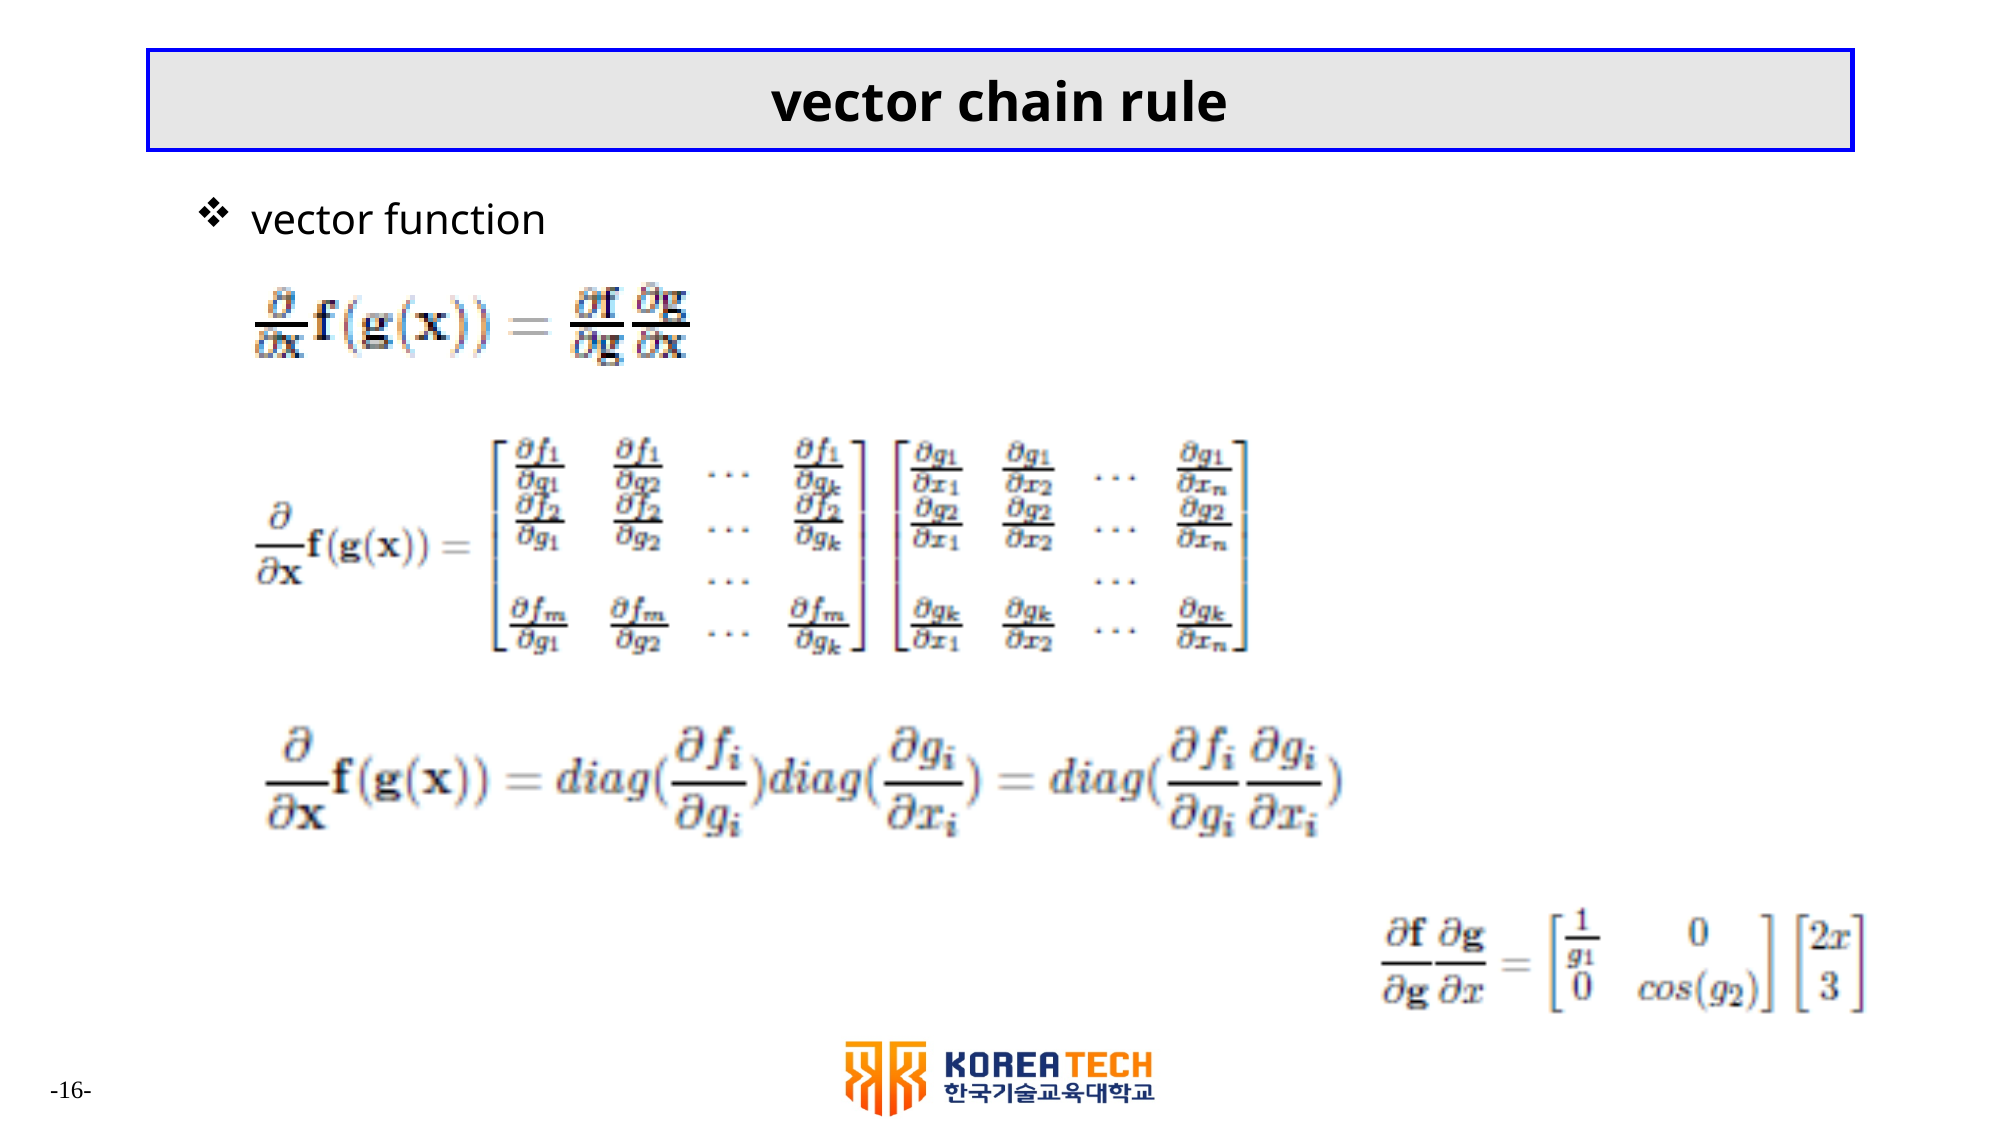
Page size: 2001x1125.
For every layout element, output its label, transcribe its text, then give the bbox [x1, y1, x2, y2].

picture [1354, 893, 1883, 1036]
list vector function [147, 174, 1853, 1035]
title vector chain rule [146, 48, 1855, 152]
picture [231, 422, 1276, 678]
slide_number -16- [0, 1065, 142, 1125]
picture [220, 255, 735, 399]
picture [810, 1035, 1190, 1121]
picture [220, 700, 1383, 867]
